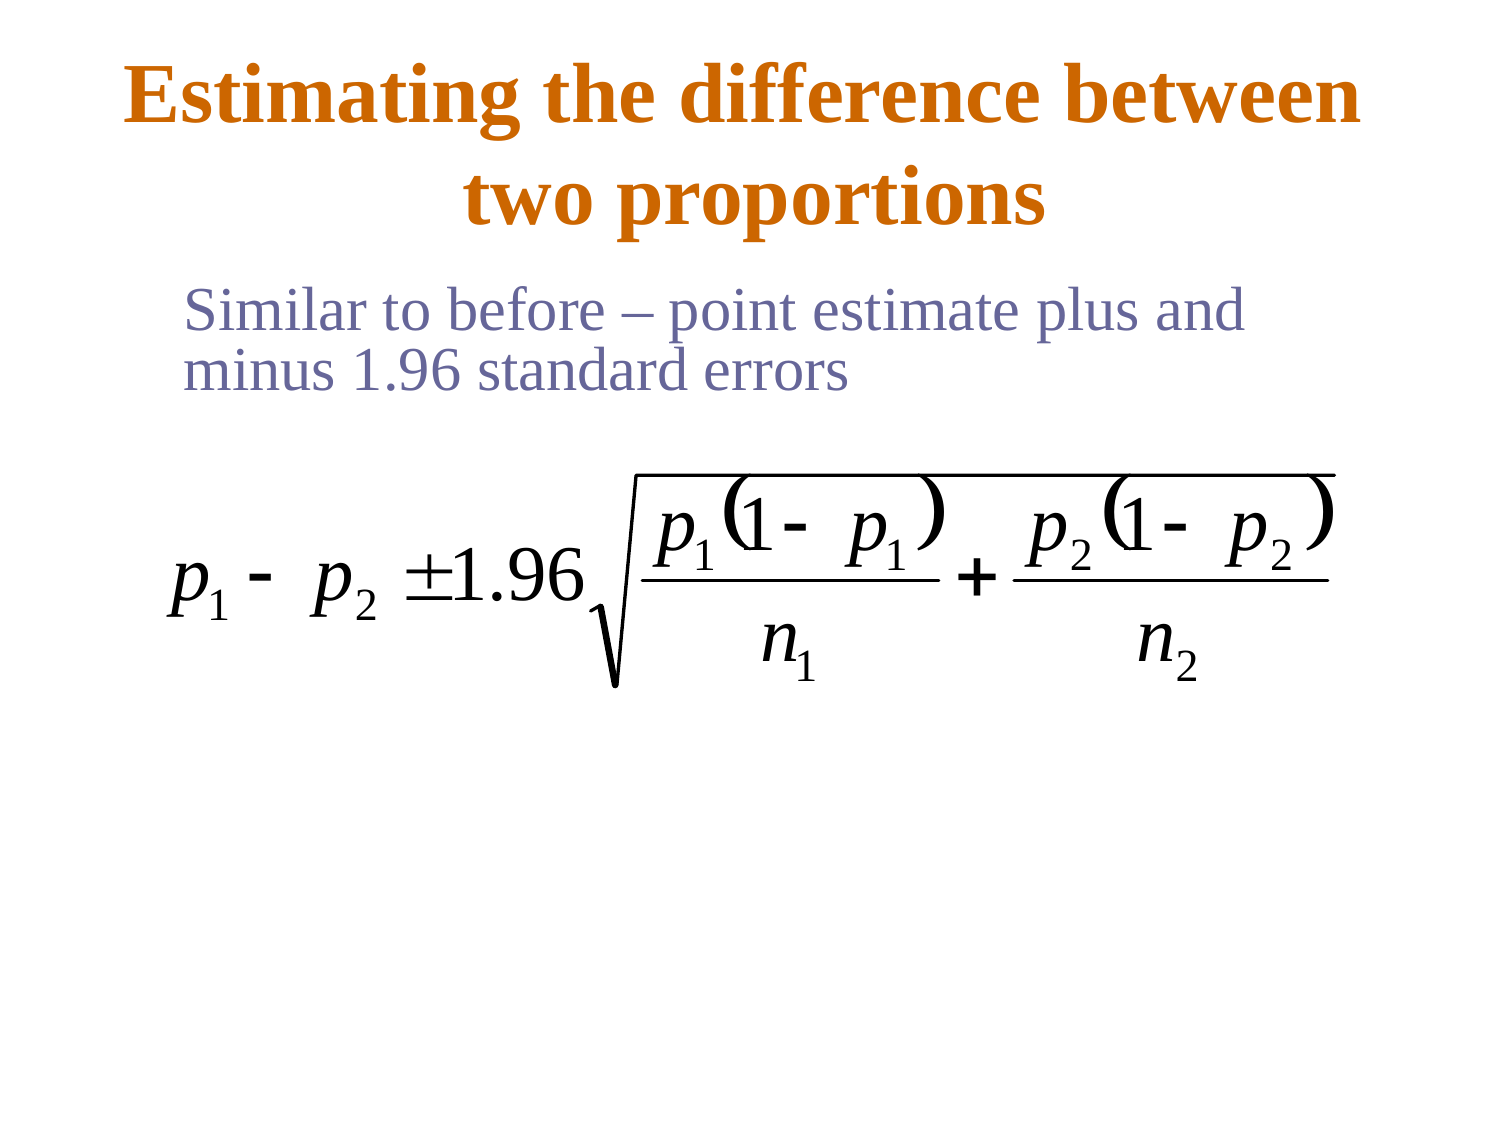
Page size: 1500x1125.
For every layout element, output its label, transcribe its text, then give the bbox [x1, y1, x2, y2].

list Similar to before – point estimate plus and minus 1.96 standard errors [112, 274, 1388, 975]
title Estimating the difference between two proportions [49, 70, 1460, 209]
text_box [149, 455, 1354, 706]
